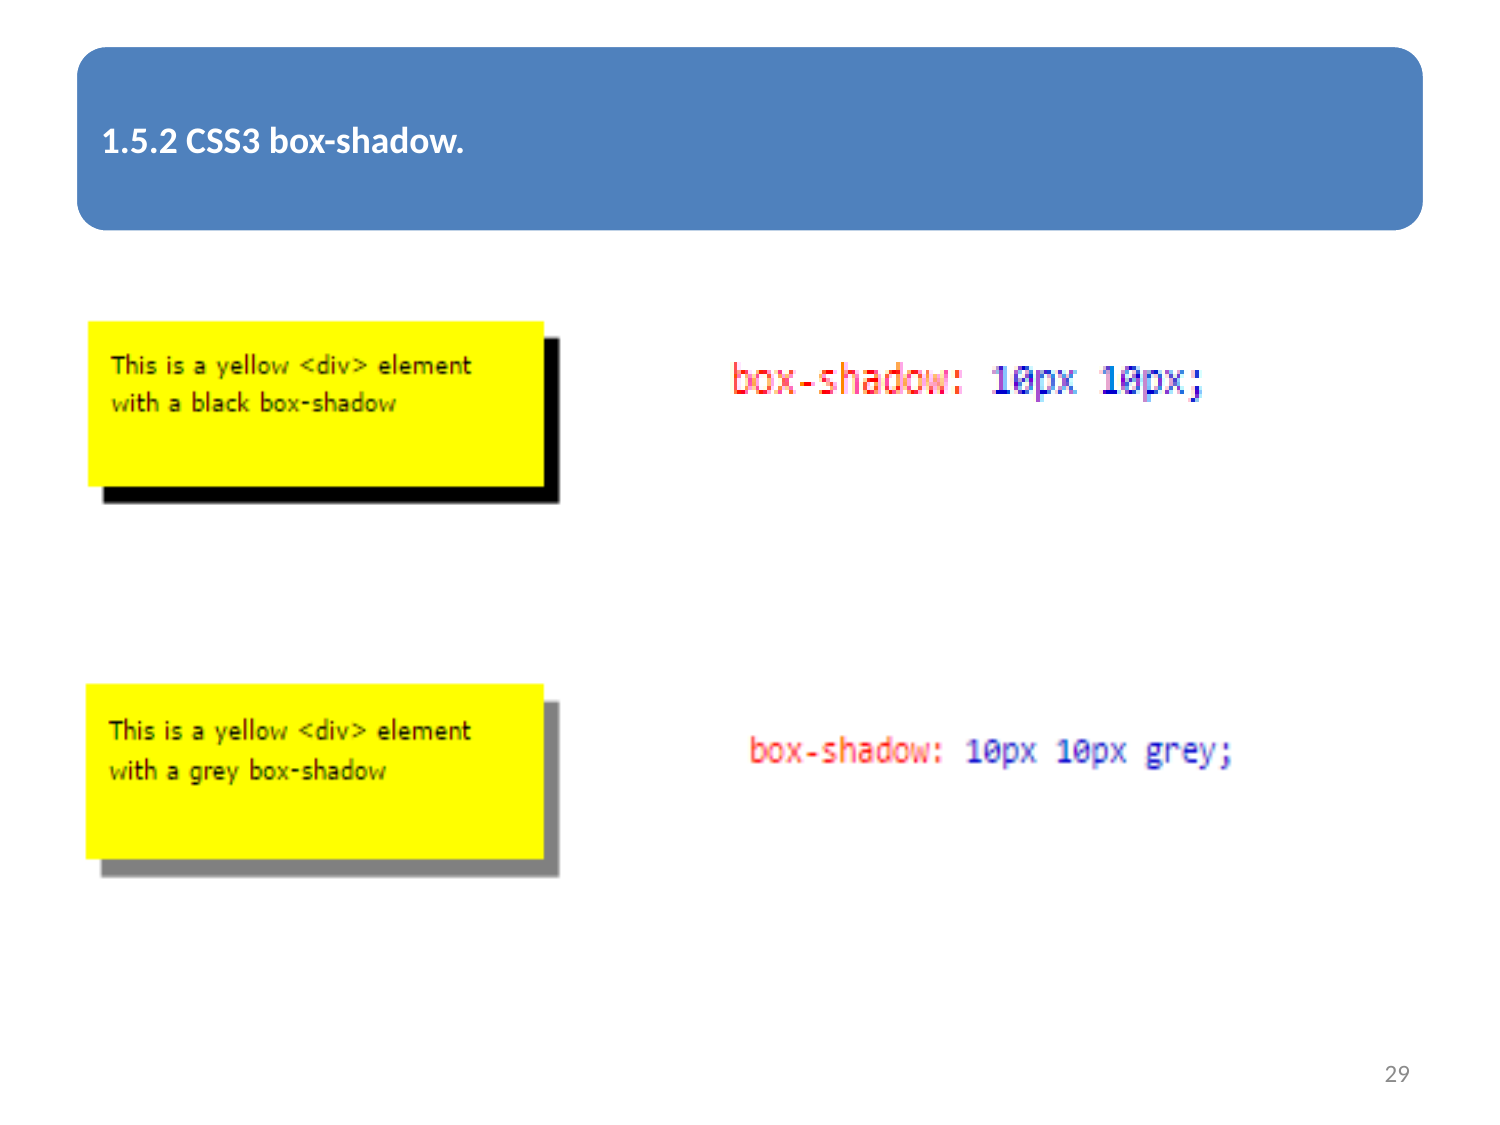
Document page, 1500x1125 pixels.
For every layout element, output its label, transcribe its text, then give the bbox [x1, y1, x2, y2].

picture [74, 312, 588, 526]
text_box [74, 44, 1426, 233]
slide_number 29 [1074, 1042, 1425, 1103]
picture [712, 362, 1226, 435]
picture [737, 724, 1251, 798]
picture [75, 674, 589, 901]
